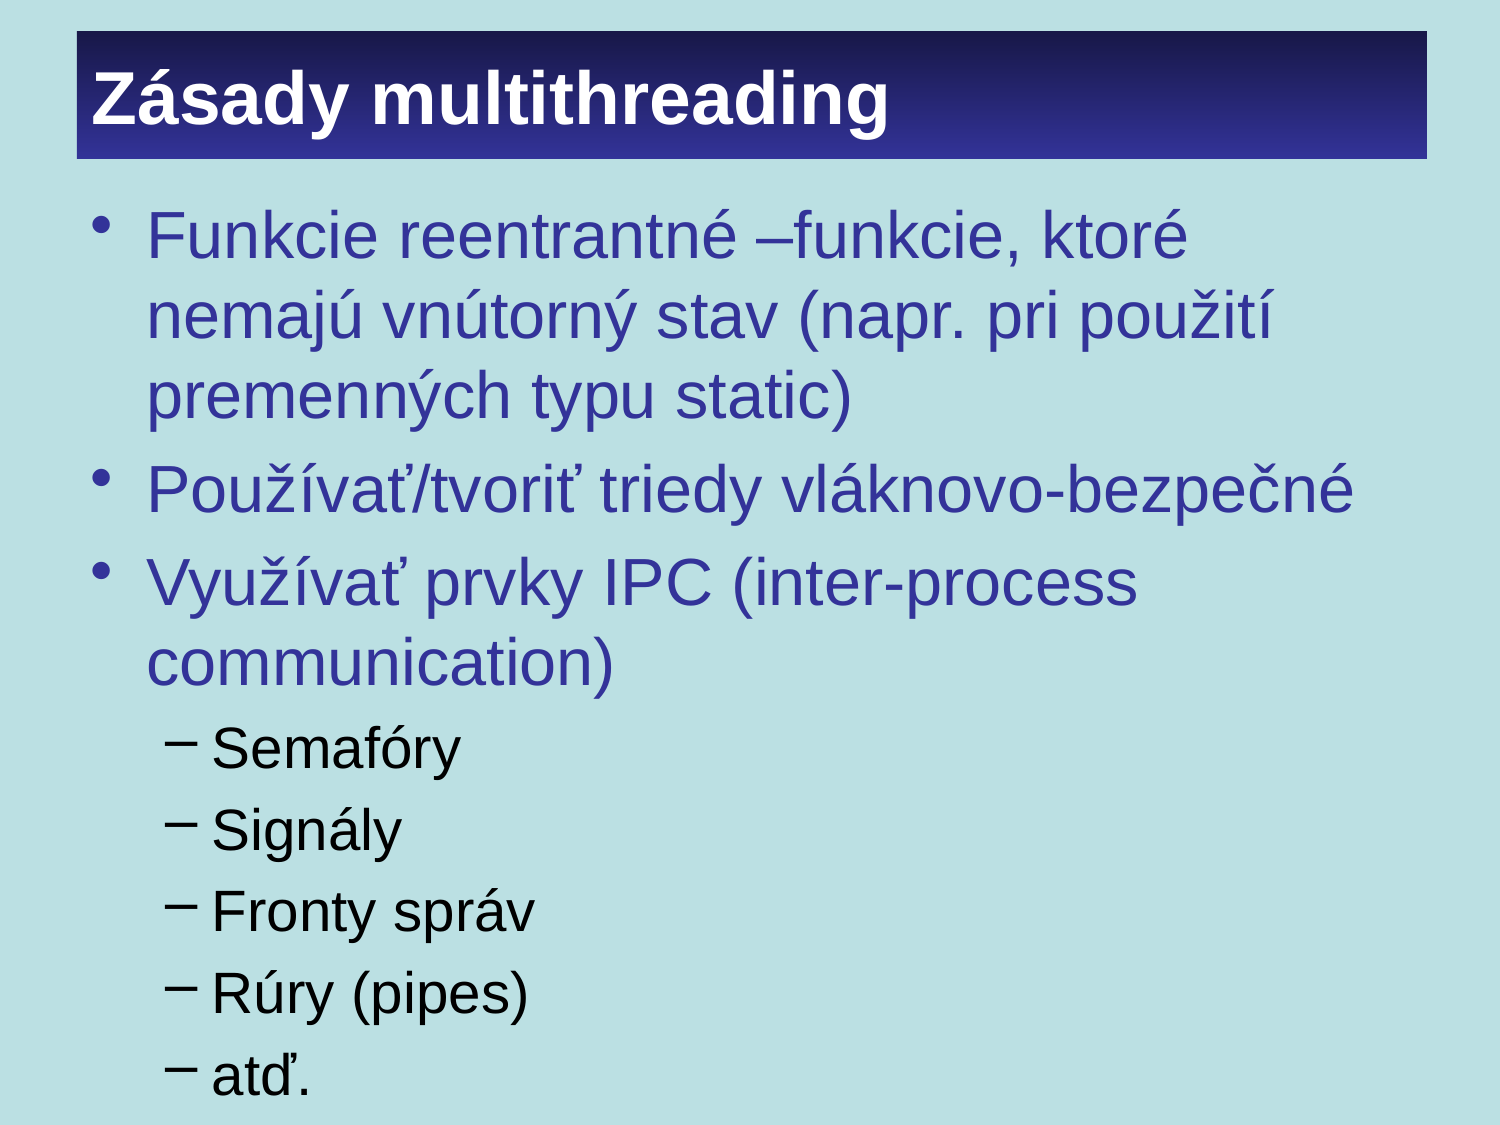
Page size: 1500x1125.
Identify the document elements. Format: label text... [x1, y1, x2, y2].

title Zásady multithreading [76, 30, 1428, 159]
list Funkcie reentrantné –funkcie, ktoré nemajú vnútorný stav (napr. pri použití premenných typu static) Používať/tvoriť triedy vláknovo-bezpečné Využívať prvky IPC (inter-process communication) Semafóry Signály Fronty správ Rúry (pipes) atď. [75, 184, 1425, 1125]
